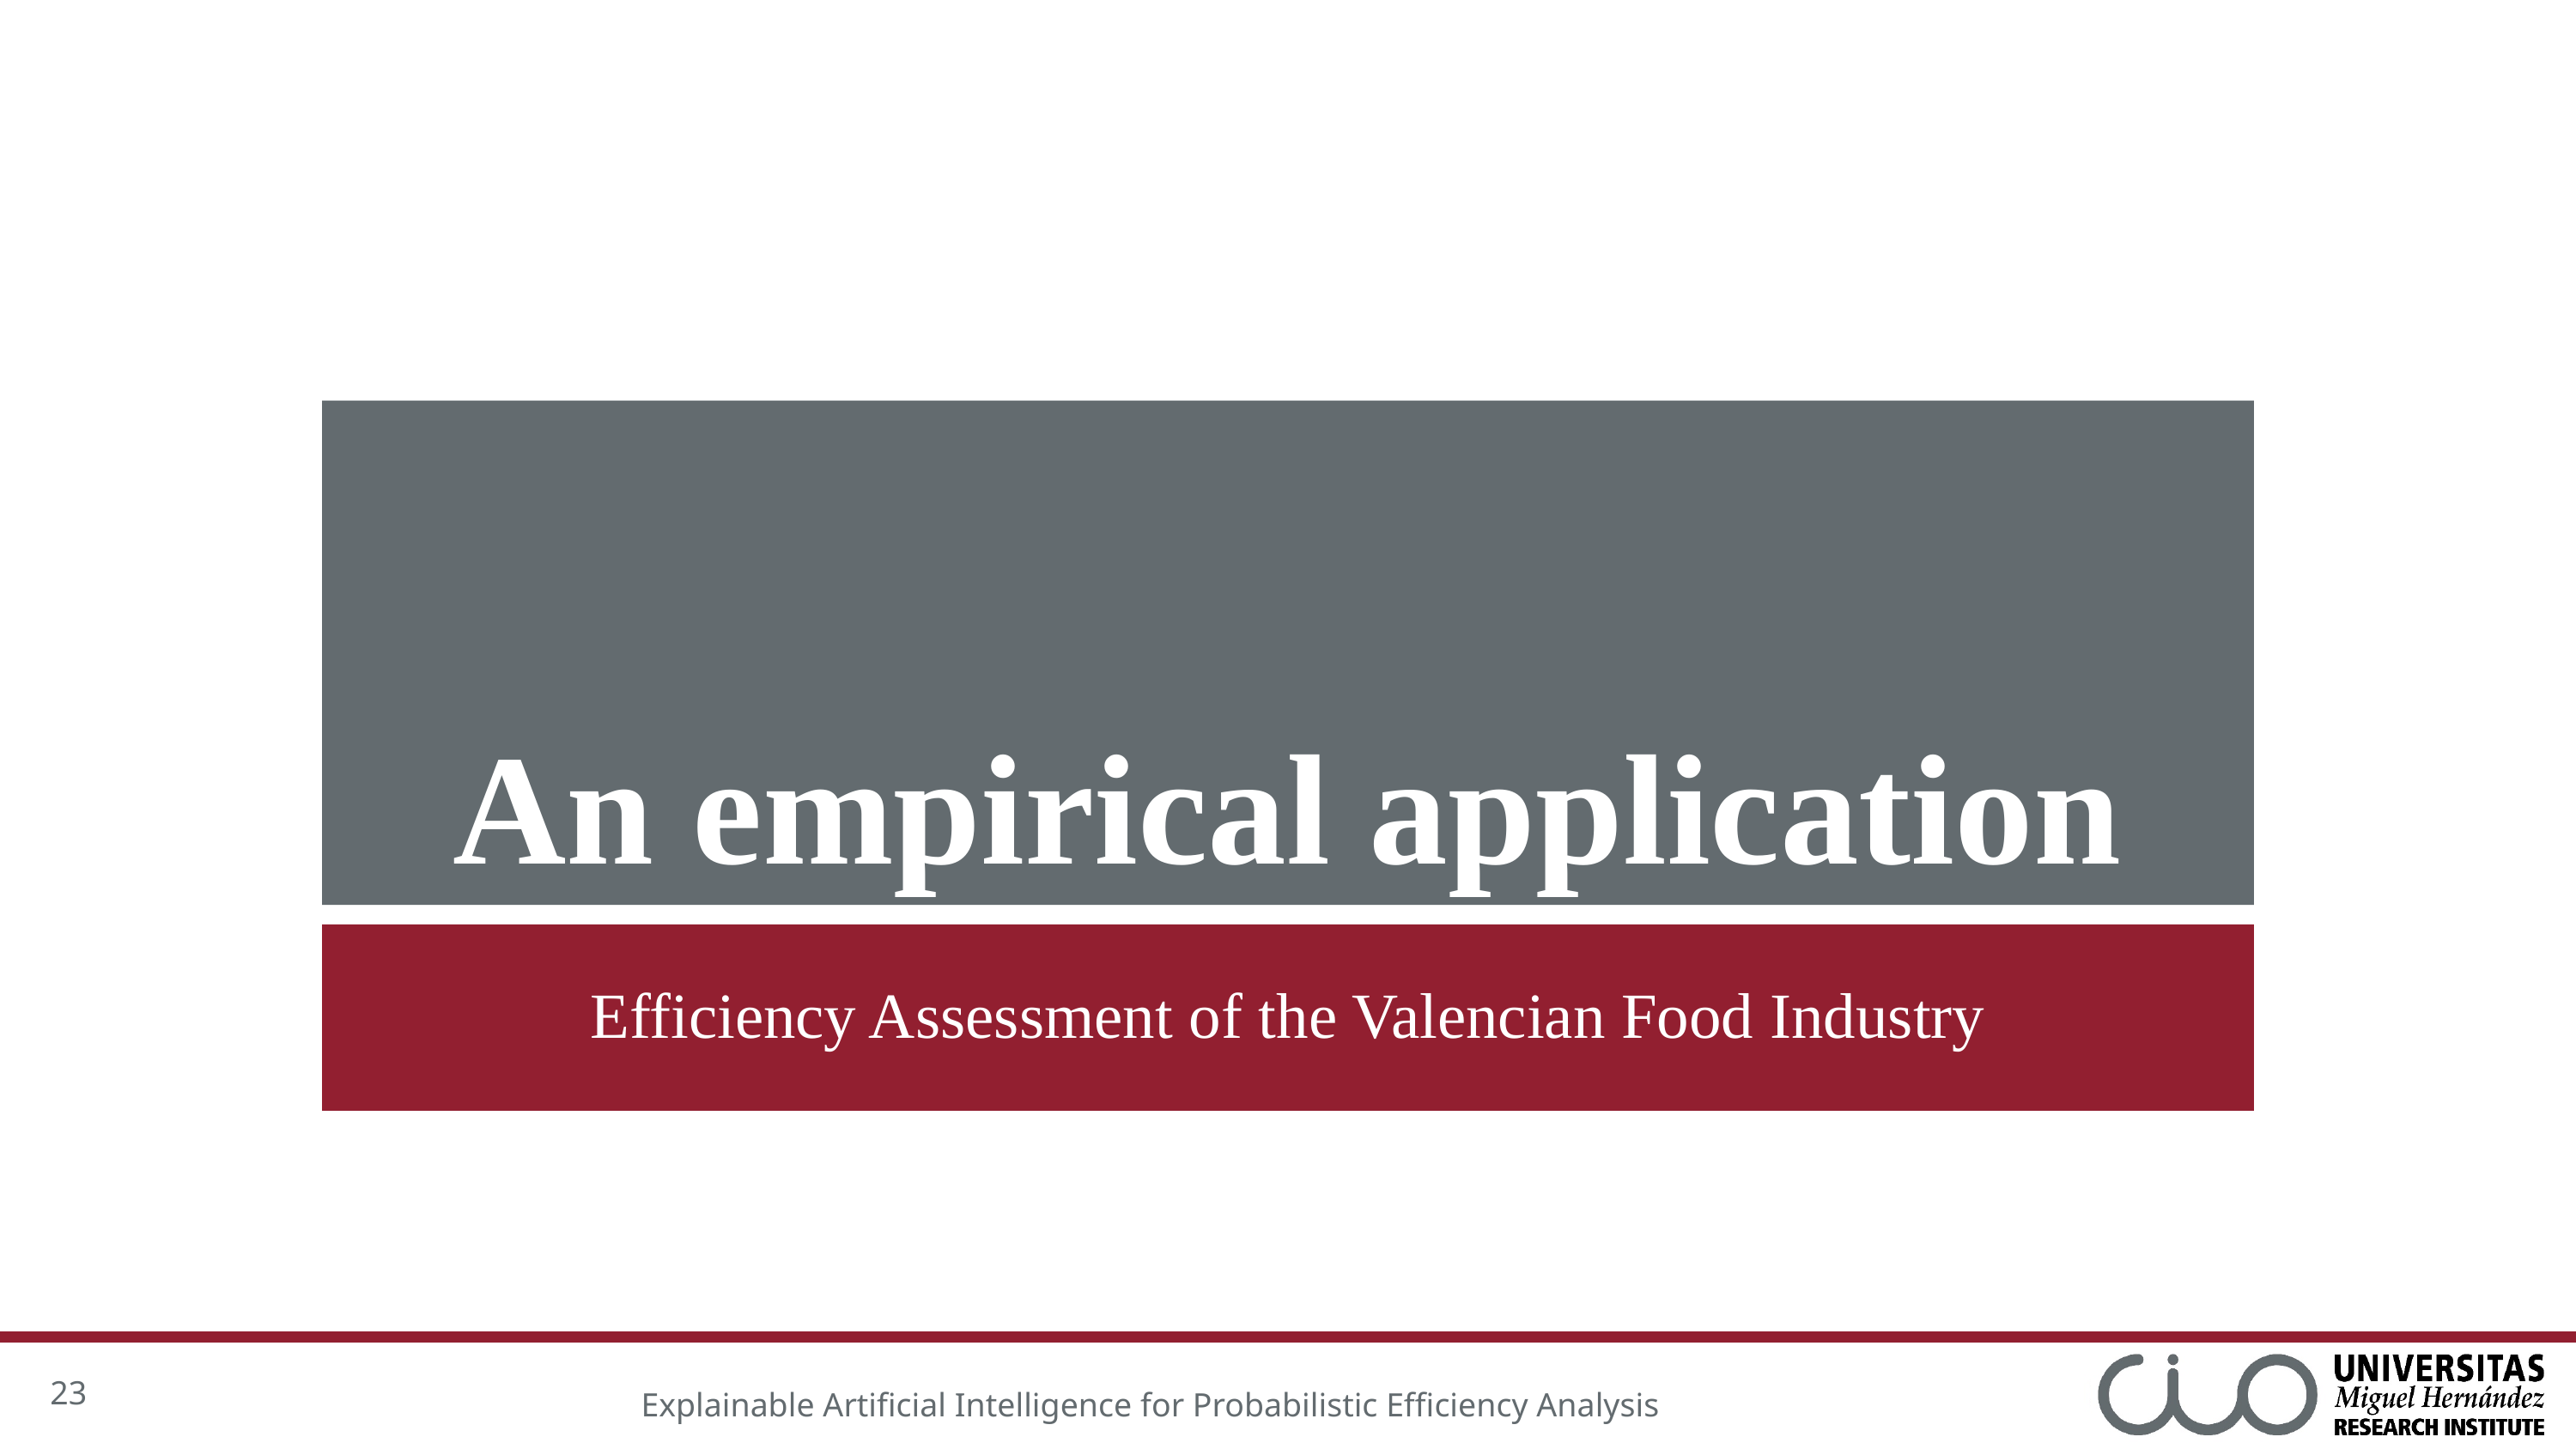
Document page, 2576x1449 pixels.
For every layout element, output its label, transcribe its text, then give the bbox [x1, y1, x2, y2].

picture [2084, 1346, 2551, 1442]
title An empirical application [322, 400, 2254, 906]
slide_number 23 [37, 1355, 197, 1434]
footer Explainable Artificial Intelligence for Probabilistic Efficiency Analysis [233, 1355, 2069, 1434]
subtitle Efficiency Assessment of the Valencian Food Industry [322, 924, 2254, 1111]
